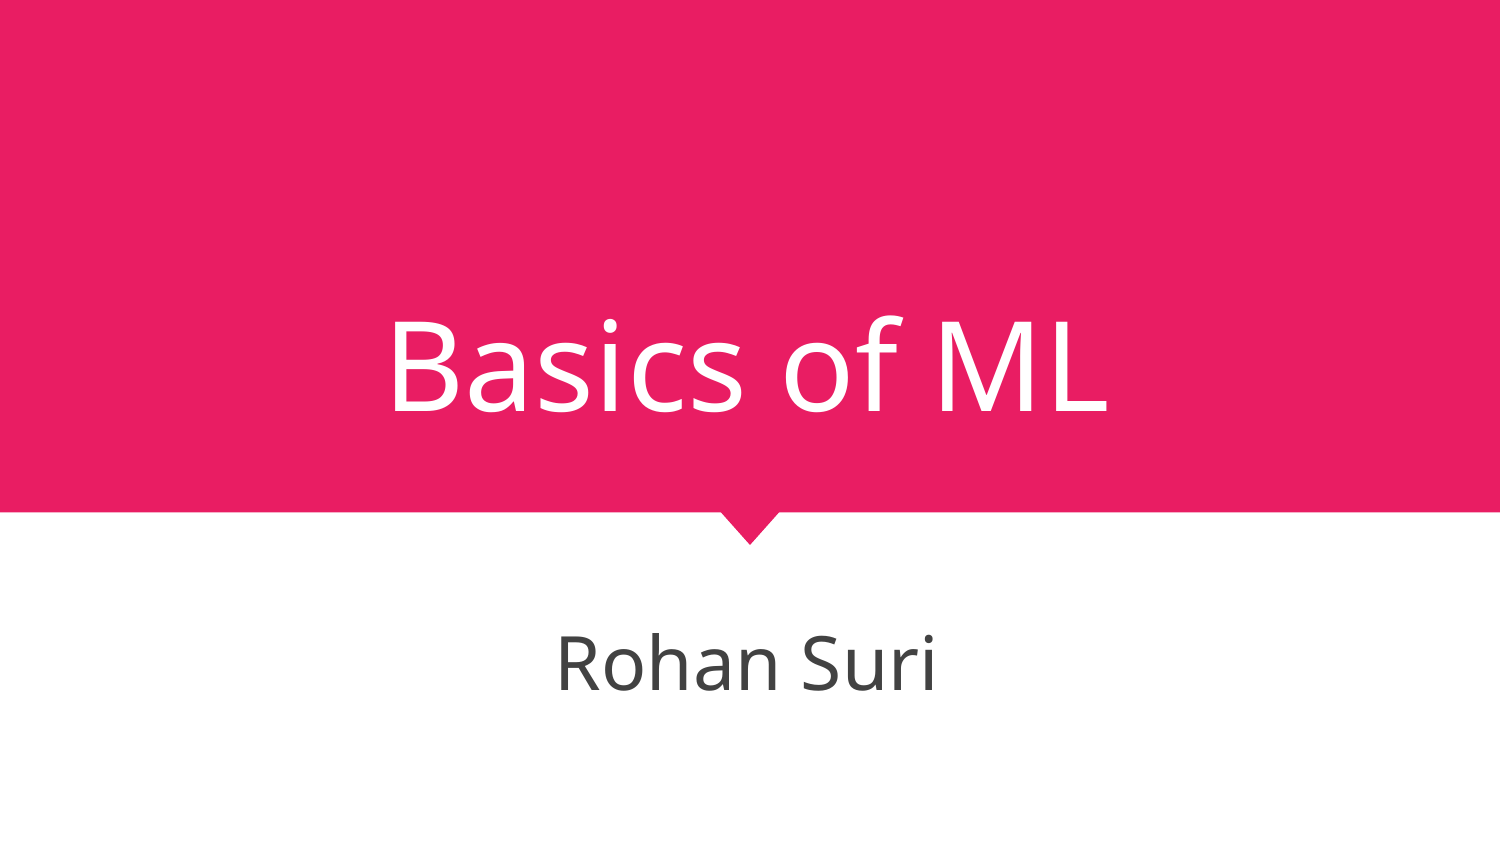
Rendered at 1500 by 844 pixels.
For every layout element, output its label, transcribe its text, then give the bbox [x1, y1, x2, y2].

title Basics of ML [67, 105, 1427, 452]
subtitle Rohan Suri [67, 557, 1427, 765]
